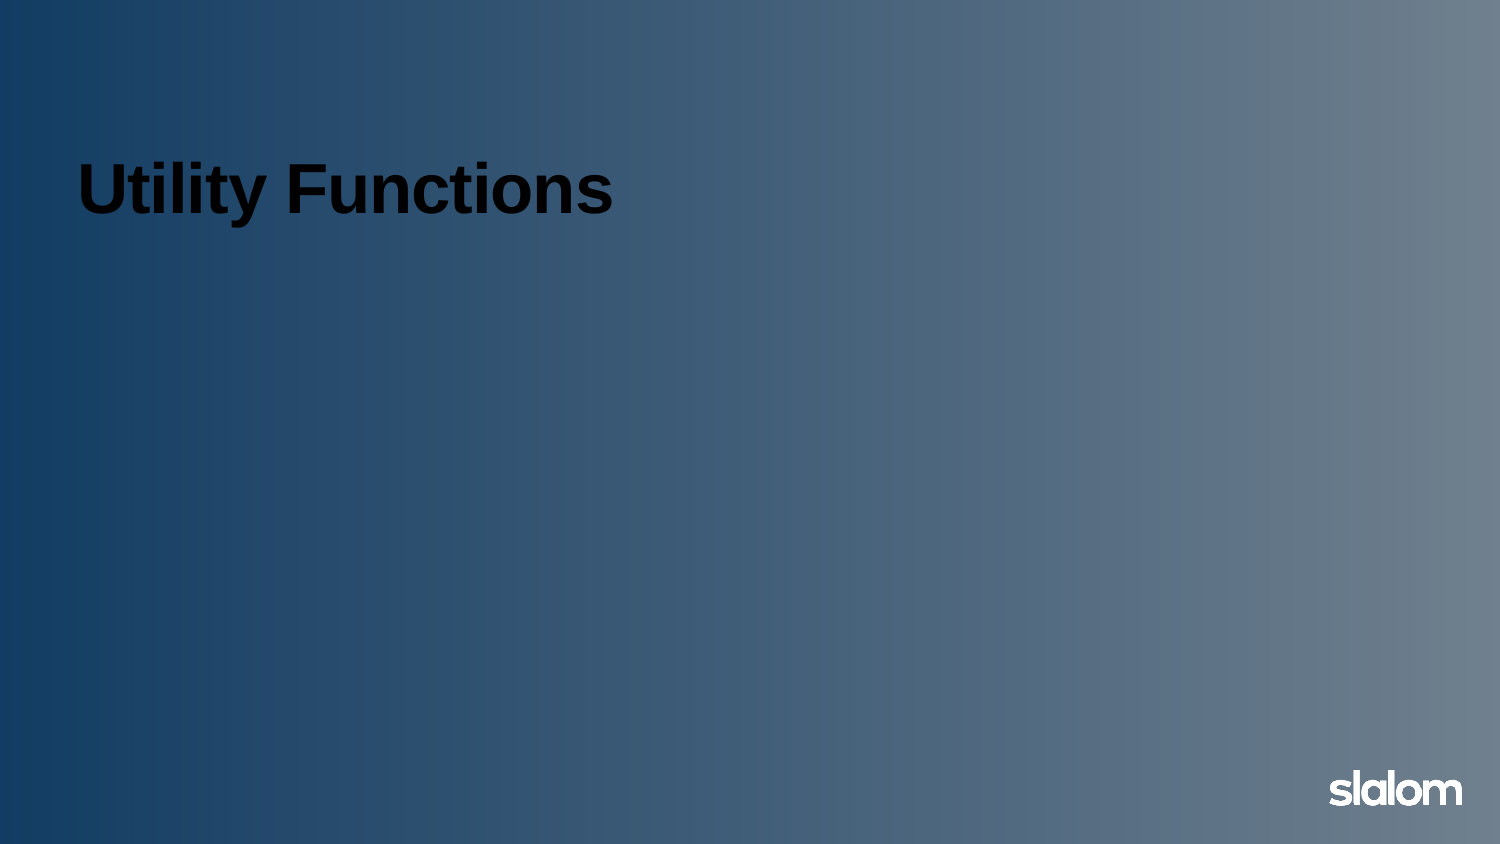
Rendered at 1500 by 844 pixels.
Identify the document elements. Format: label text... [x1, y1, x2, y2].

picture [1329, 770, 1462, 806]
title Utility Functions [77, 154, 1420, 228]
